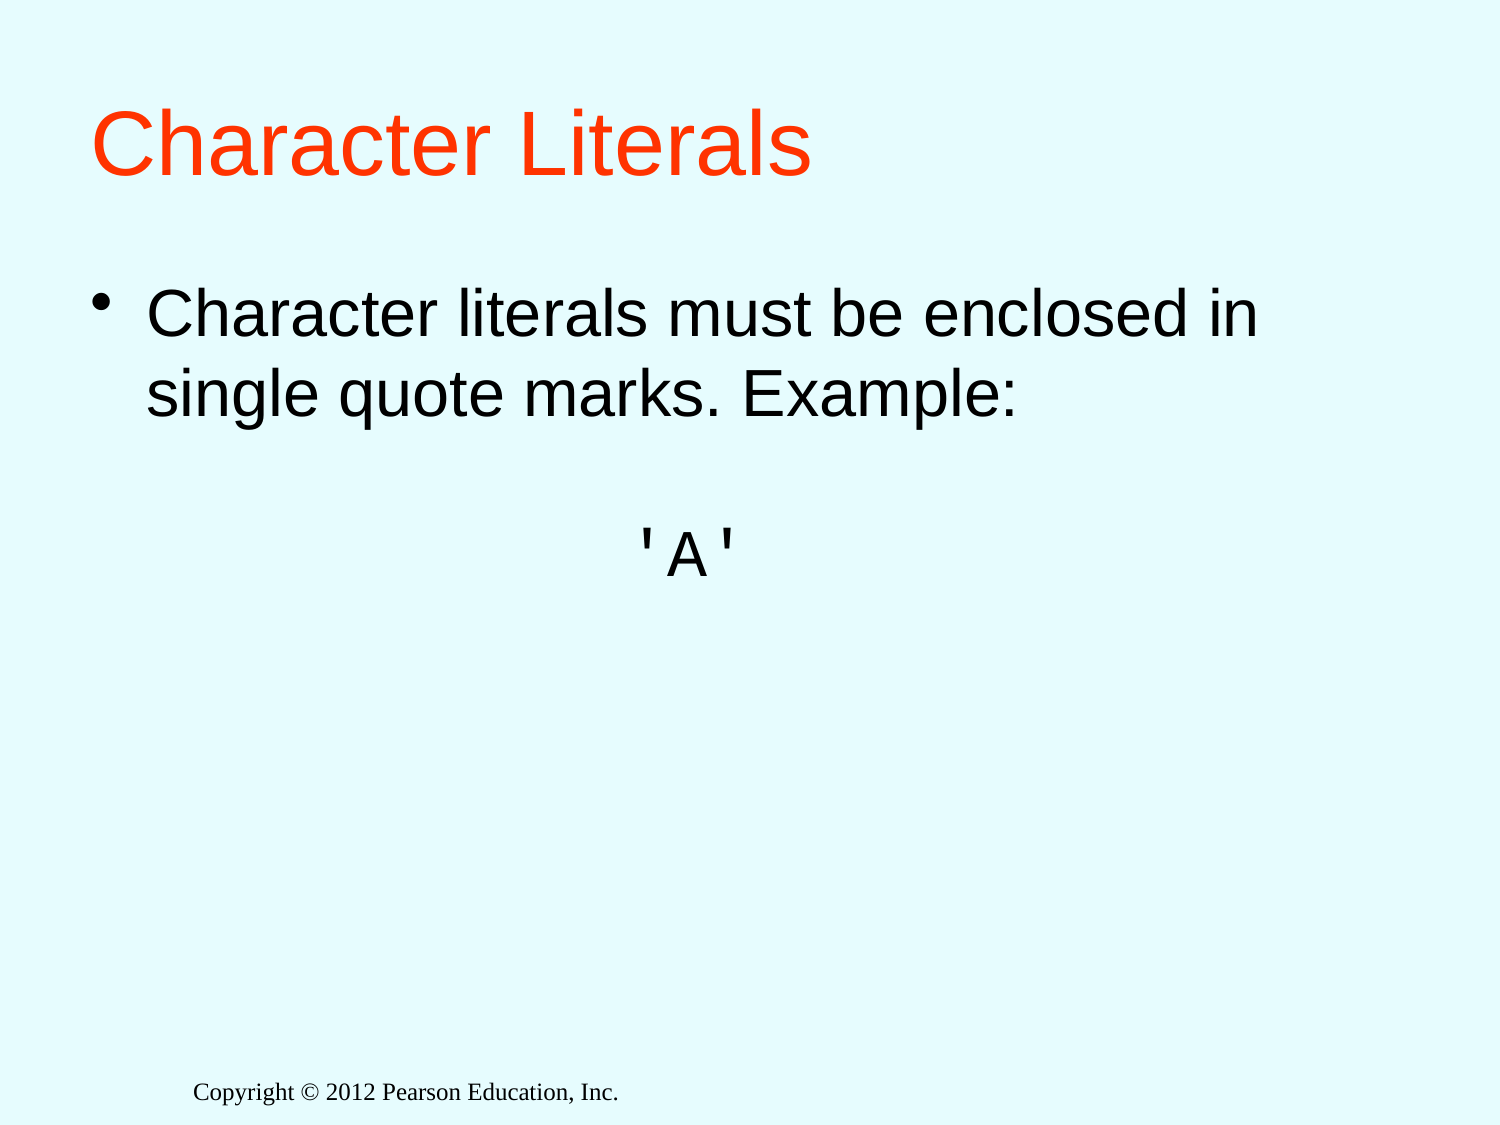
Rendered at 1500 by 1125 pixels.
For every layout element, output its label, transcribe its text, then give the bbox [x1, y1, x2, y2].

title Character Literals [75, 45, 1425, 233]
list Character literals must be enclosed in single quote marks. Example: 'A' [75, 262, 1425, 1005]
